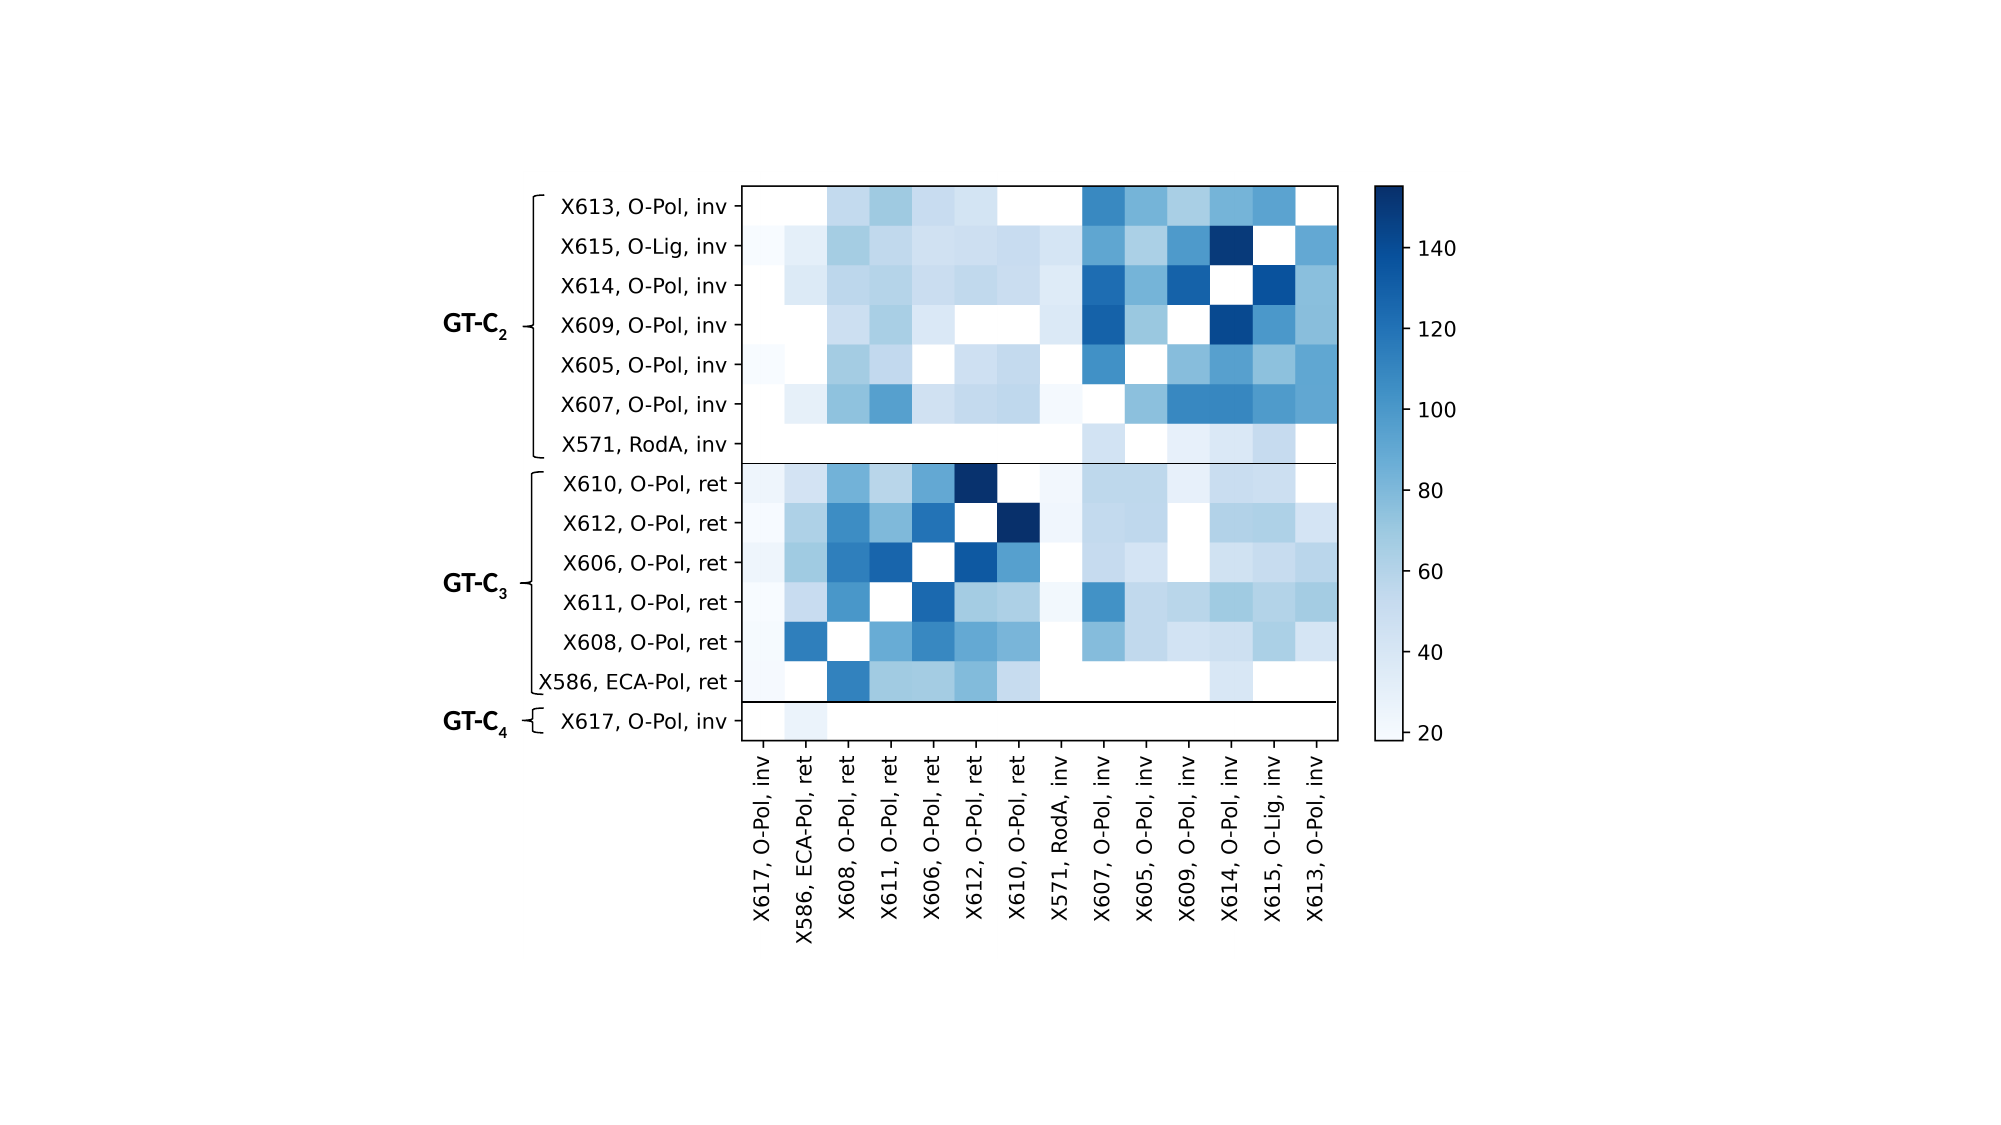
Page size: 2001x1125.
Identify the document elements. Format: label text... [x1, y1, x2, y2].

picture [523, 171, 1472, 960]
text_box GT-C4 [428, 694, 523, 749]
text_box GT-C2 [428, 296, 523, 351]
text_box GT-C3 [428, 555, 523, 611]
